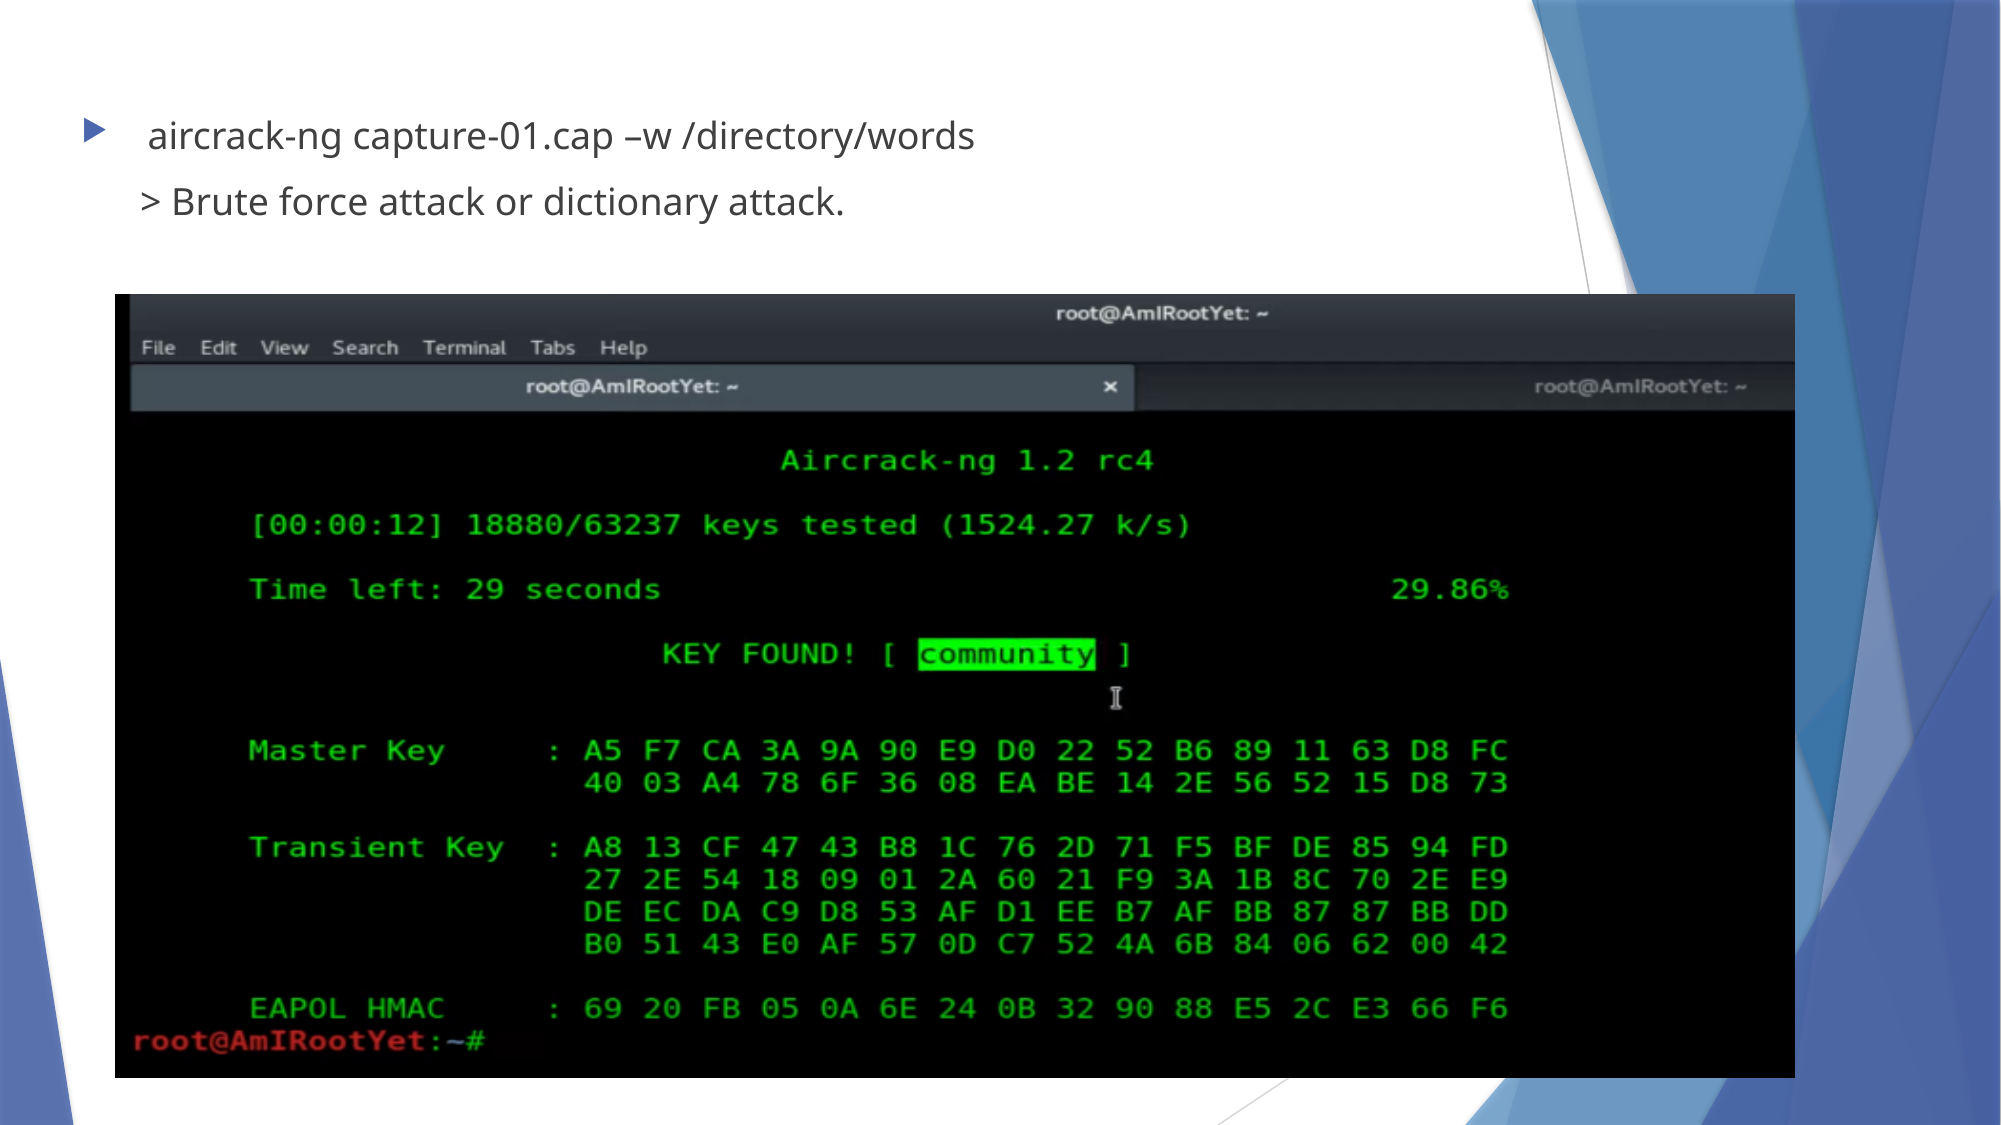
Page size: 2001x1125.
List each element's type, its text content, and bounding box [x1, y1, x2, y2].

picture [115, 294, 1796, 1079]
list aircrack-ng capture-01.cap –w /directory/words > Brute force attack or dictionary attack. [66, 104, 1477, 741]
